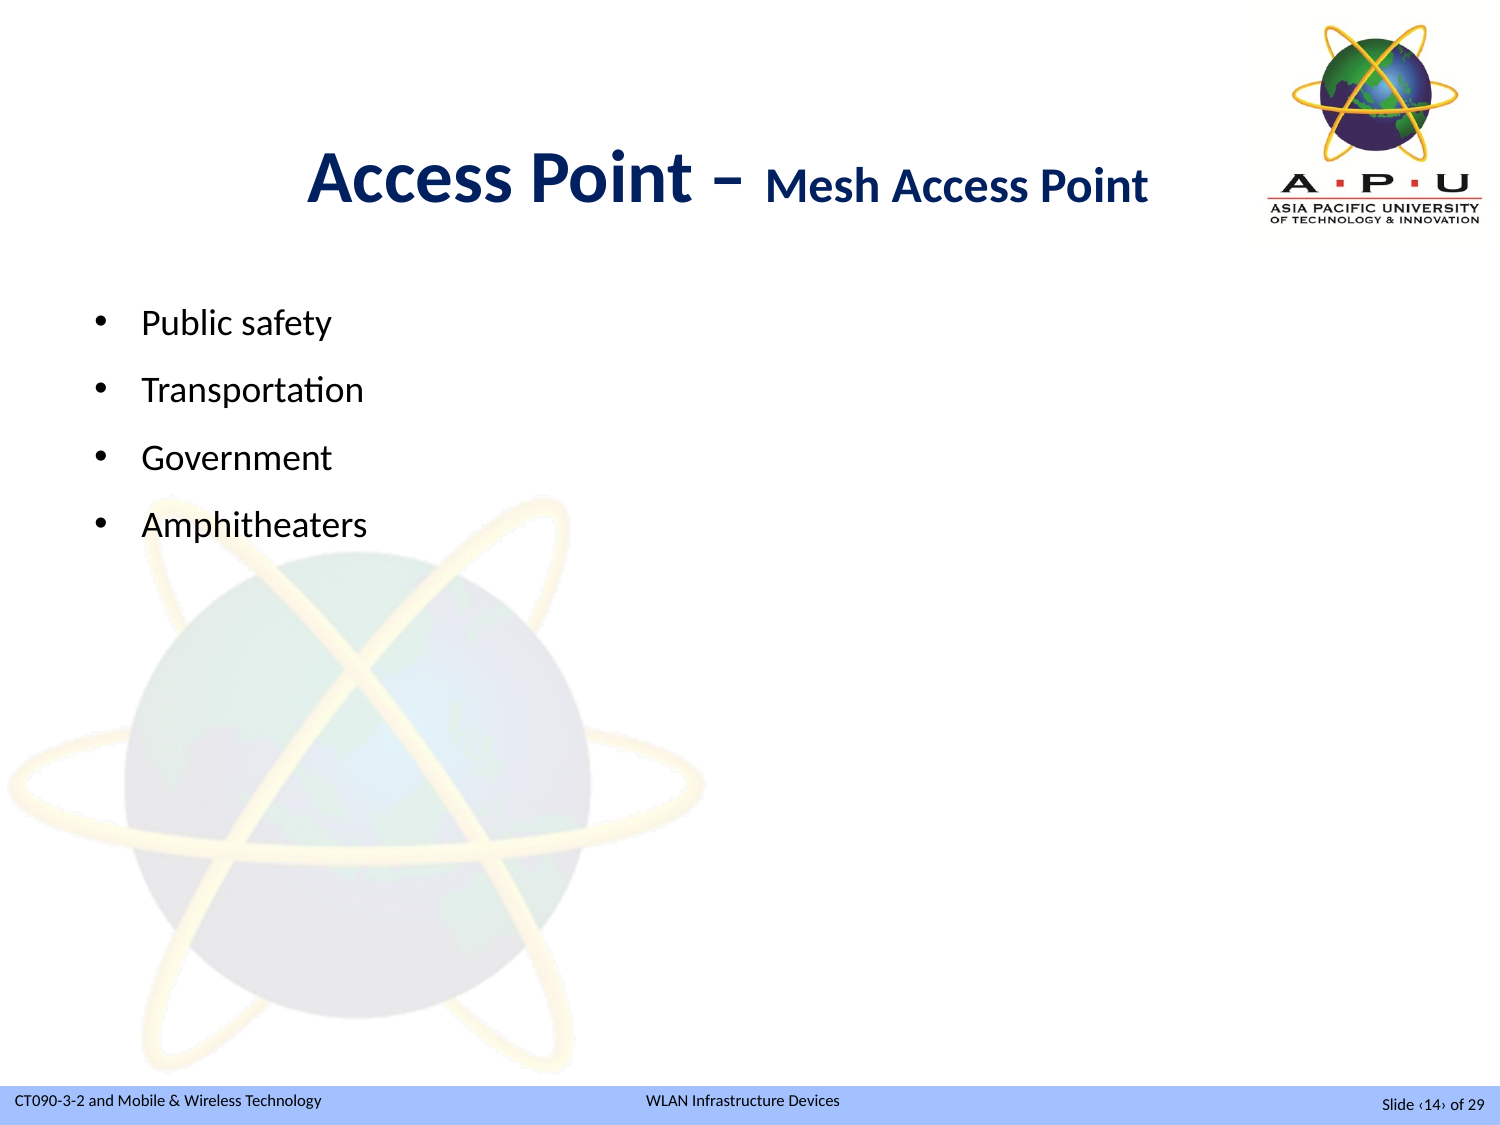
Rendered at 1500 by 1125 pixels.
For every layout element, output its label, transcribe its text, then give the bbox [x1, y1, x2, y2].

footer Slide ‹14› of 29 [1024, 1086, 1500, 1125]
picture [1251, 0, 1500, 249]
text_box Access Point – Mesh Access Point [124, 107, 1332, 238]
text_box Public safety Transportation Government Amphitheaters [79, 267, 1343, 553]
